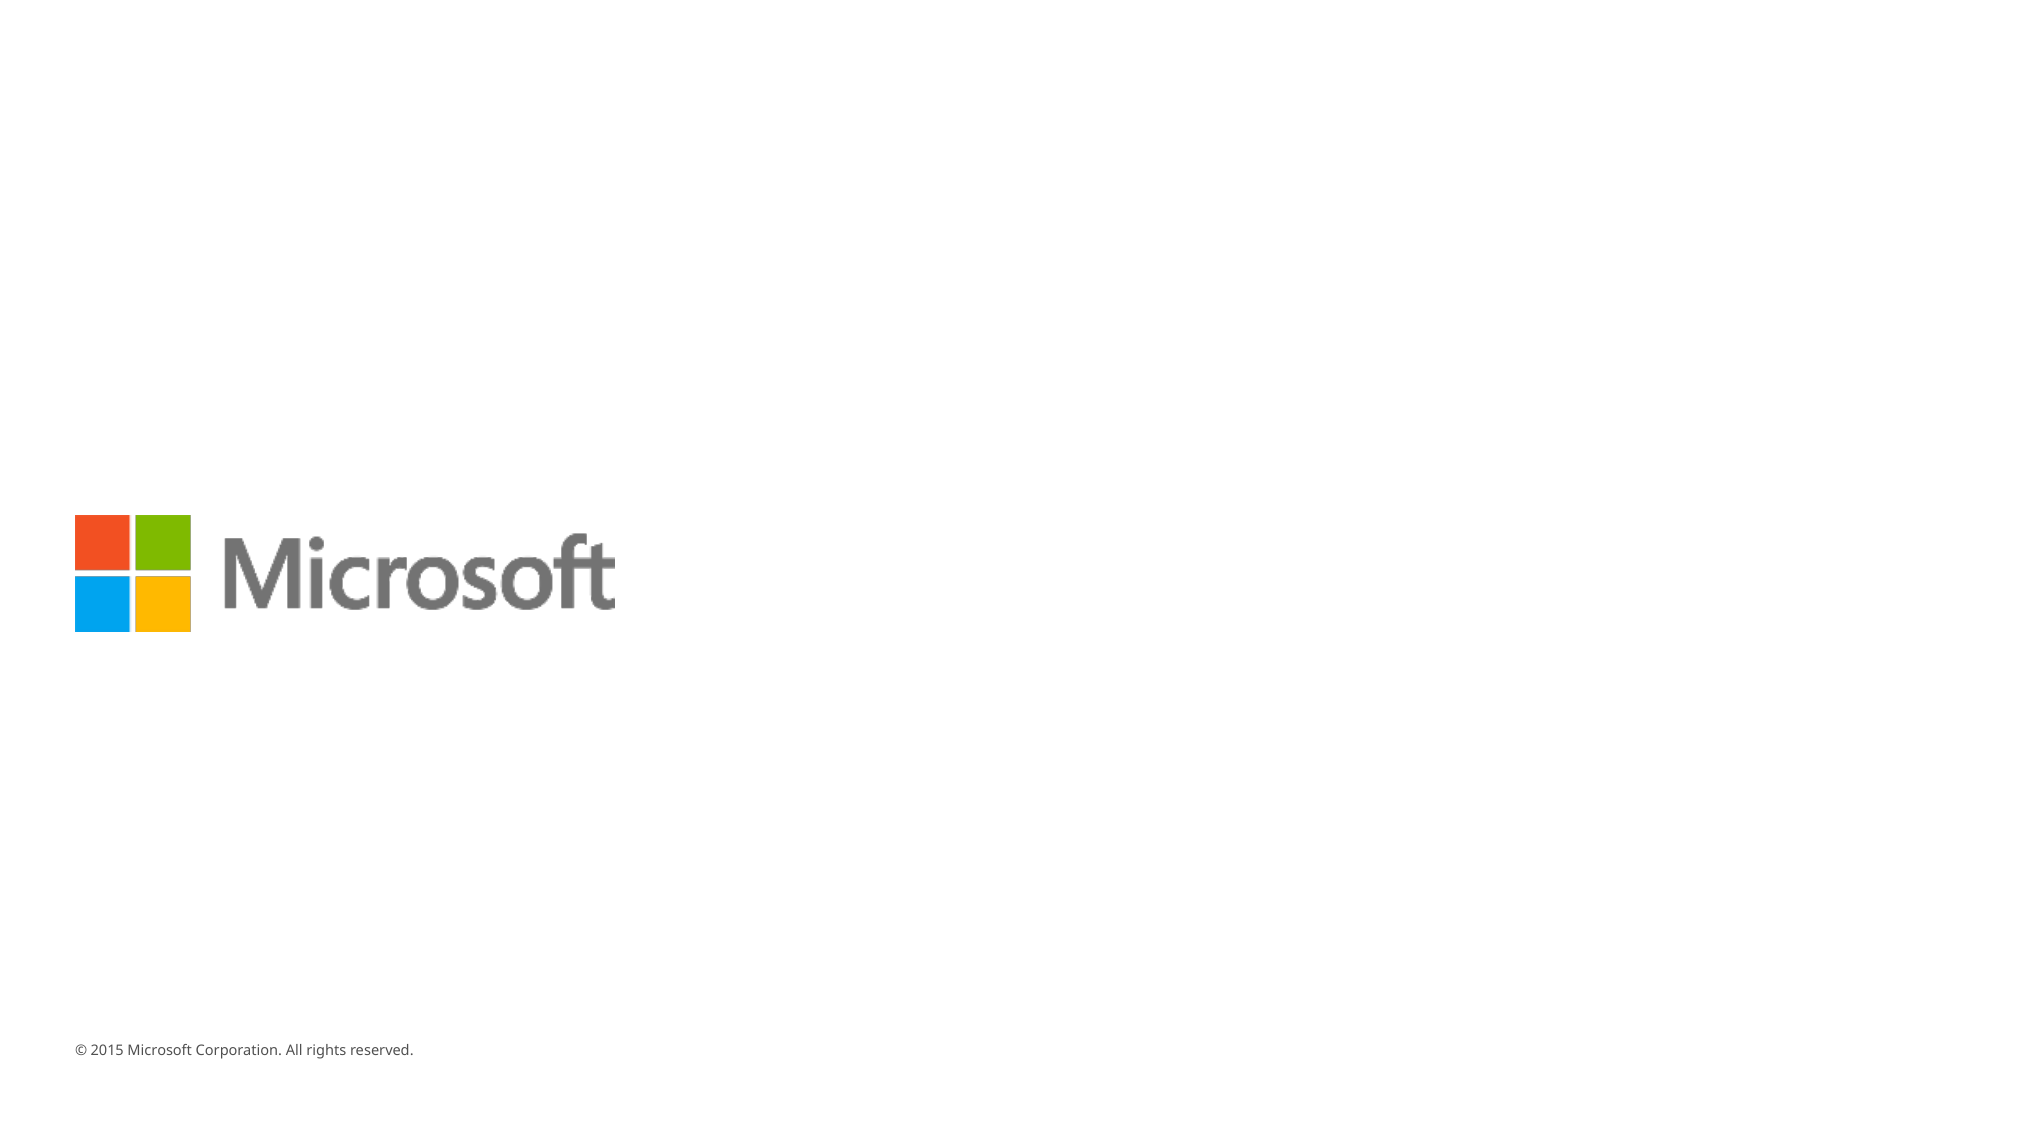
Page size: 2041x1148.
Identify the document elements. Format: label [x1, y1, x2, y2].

picture [75, 515, 615, 632]
